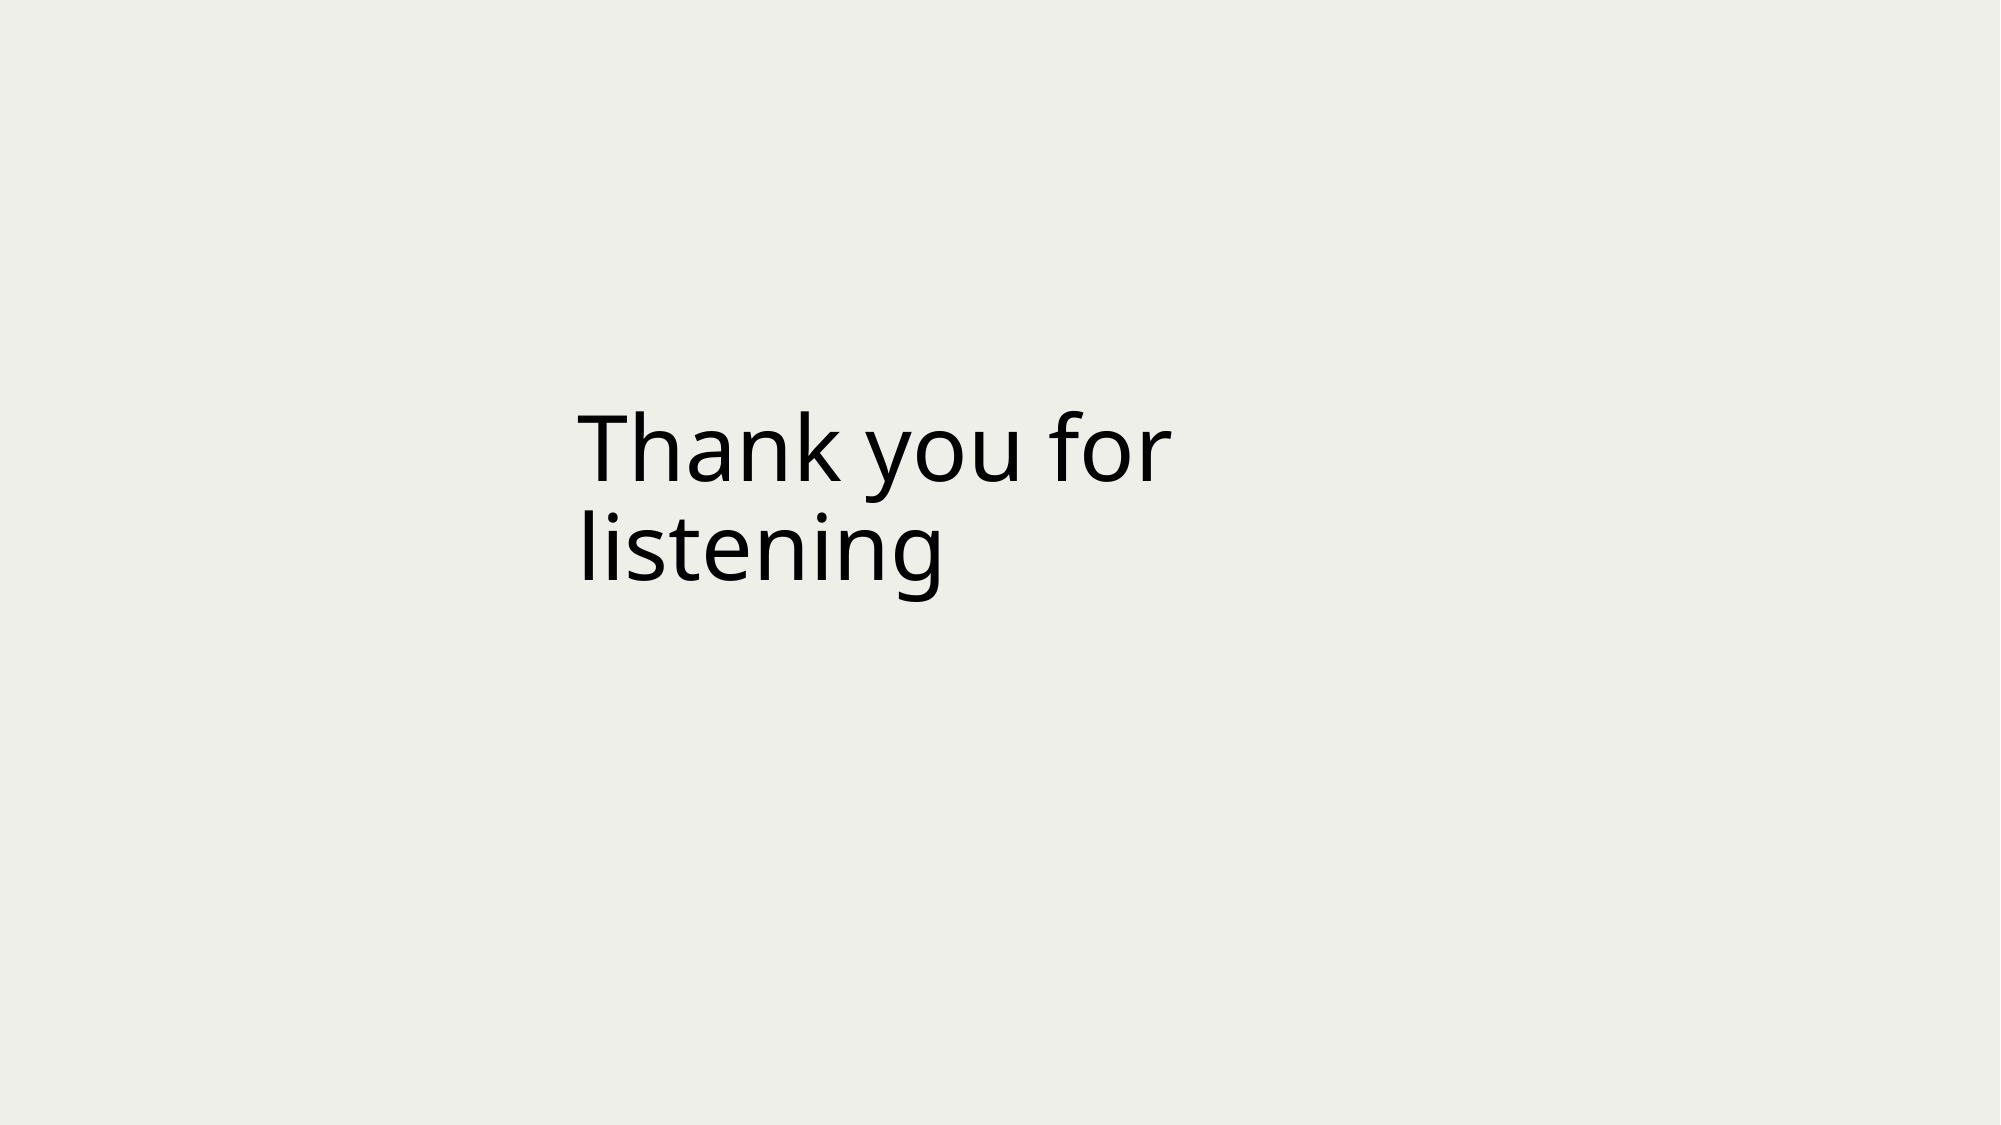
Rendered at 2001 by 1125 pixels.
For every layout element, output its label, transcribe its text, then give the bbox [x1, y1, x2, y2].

title Thank you for listening [562, 447, 1496, 665]
